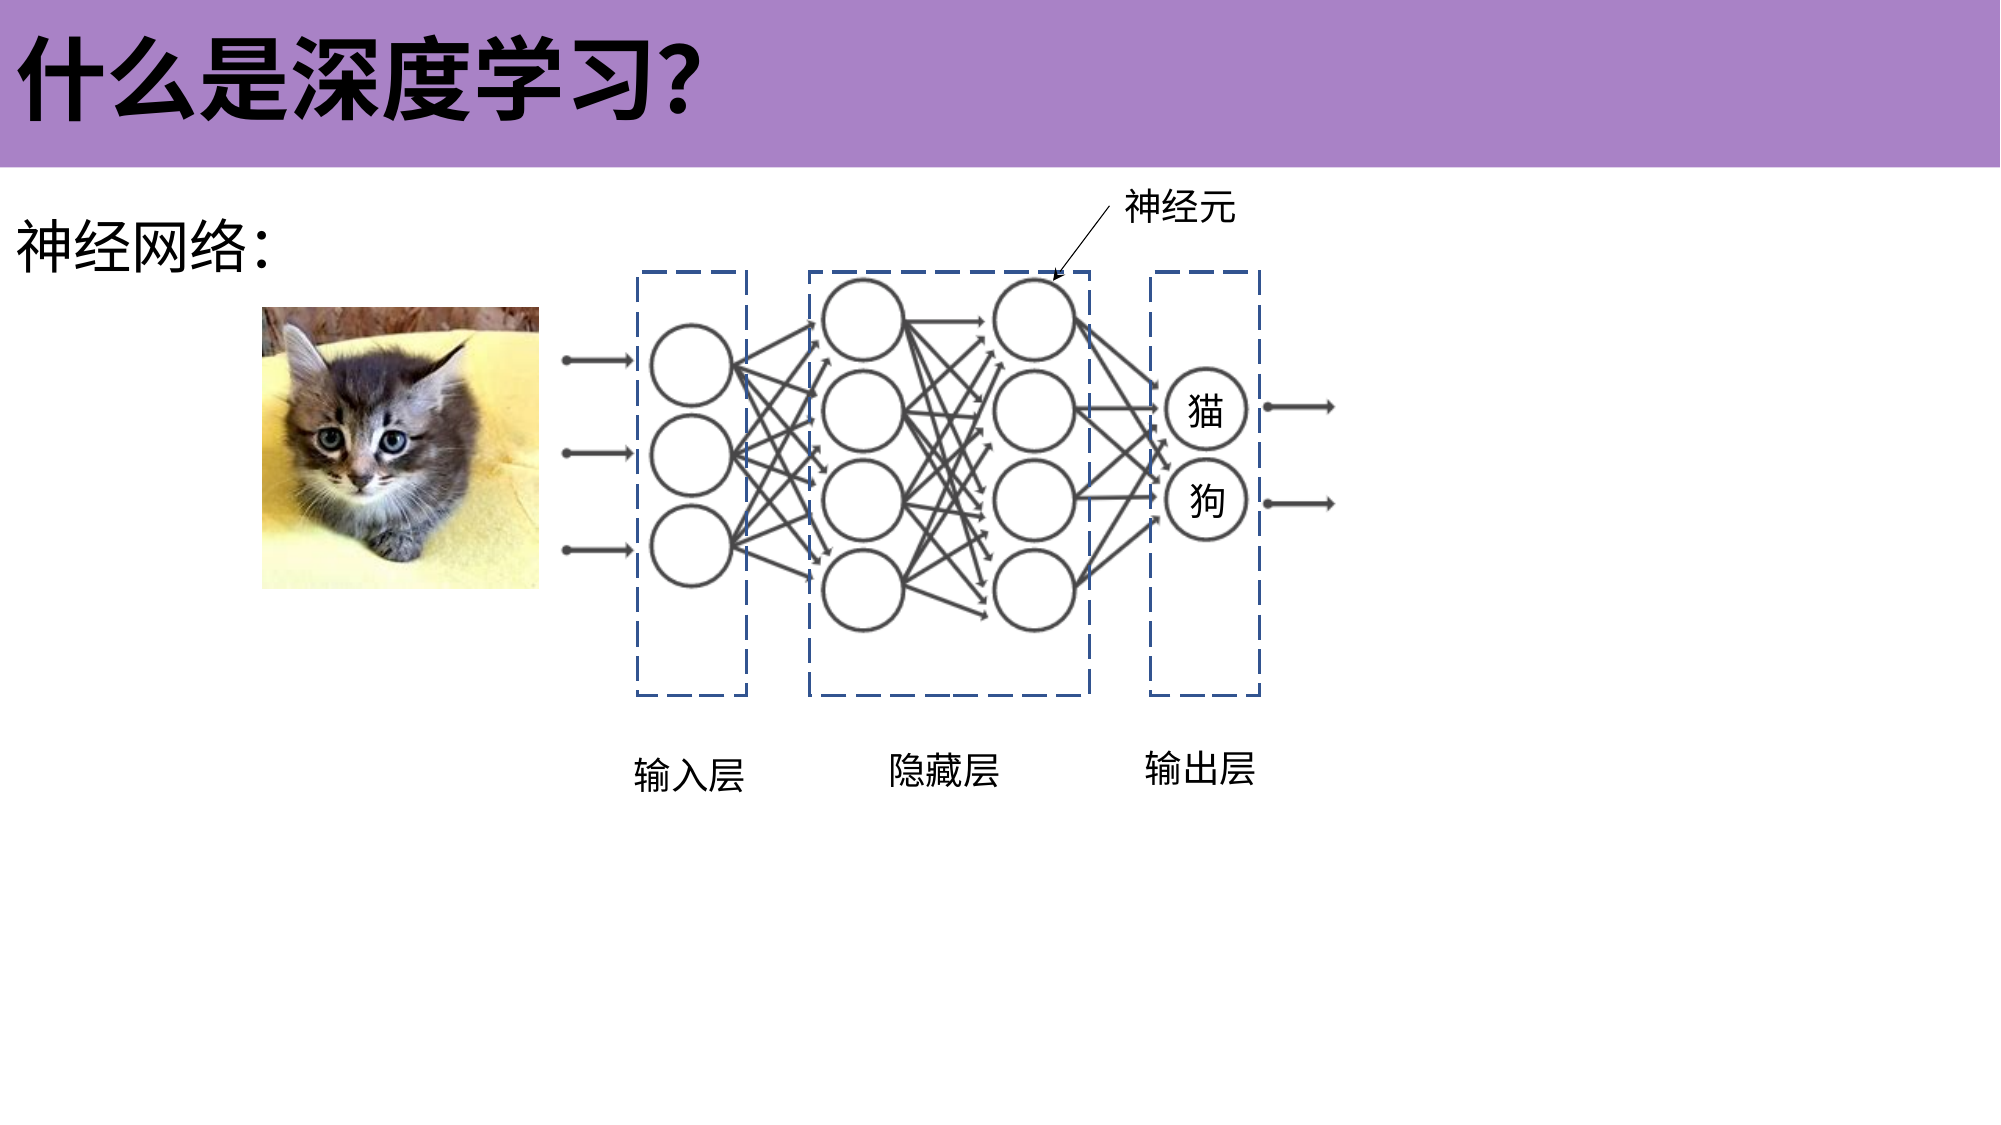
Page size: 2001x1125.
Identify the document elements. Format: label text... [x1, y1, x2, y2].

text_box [1052, 206, 1110, 281]
text_box 隐藏层 [873, 739, 1024, 800]
picture [262, 271, 1453, 696]
text_box 输出层 [1129, 738, 1280, 798]
title 什么是深度学习？ [0, 0, 2000, 167]
text_box 神经元 [1109, 175, 1260, 236]
text_box 输入层 [618, 744, 769, 804]
list 神经网络： [0, 167, 2000, 1125]
